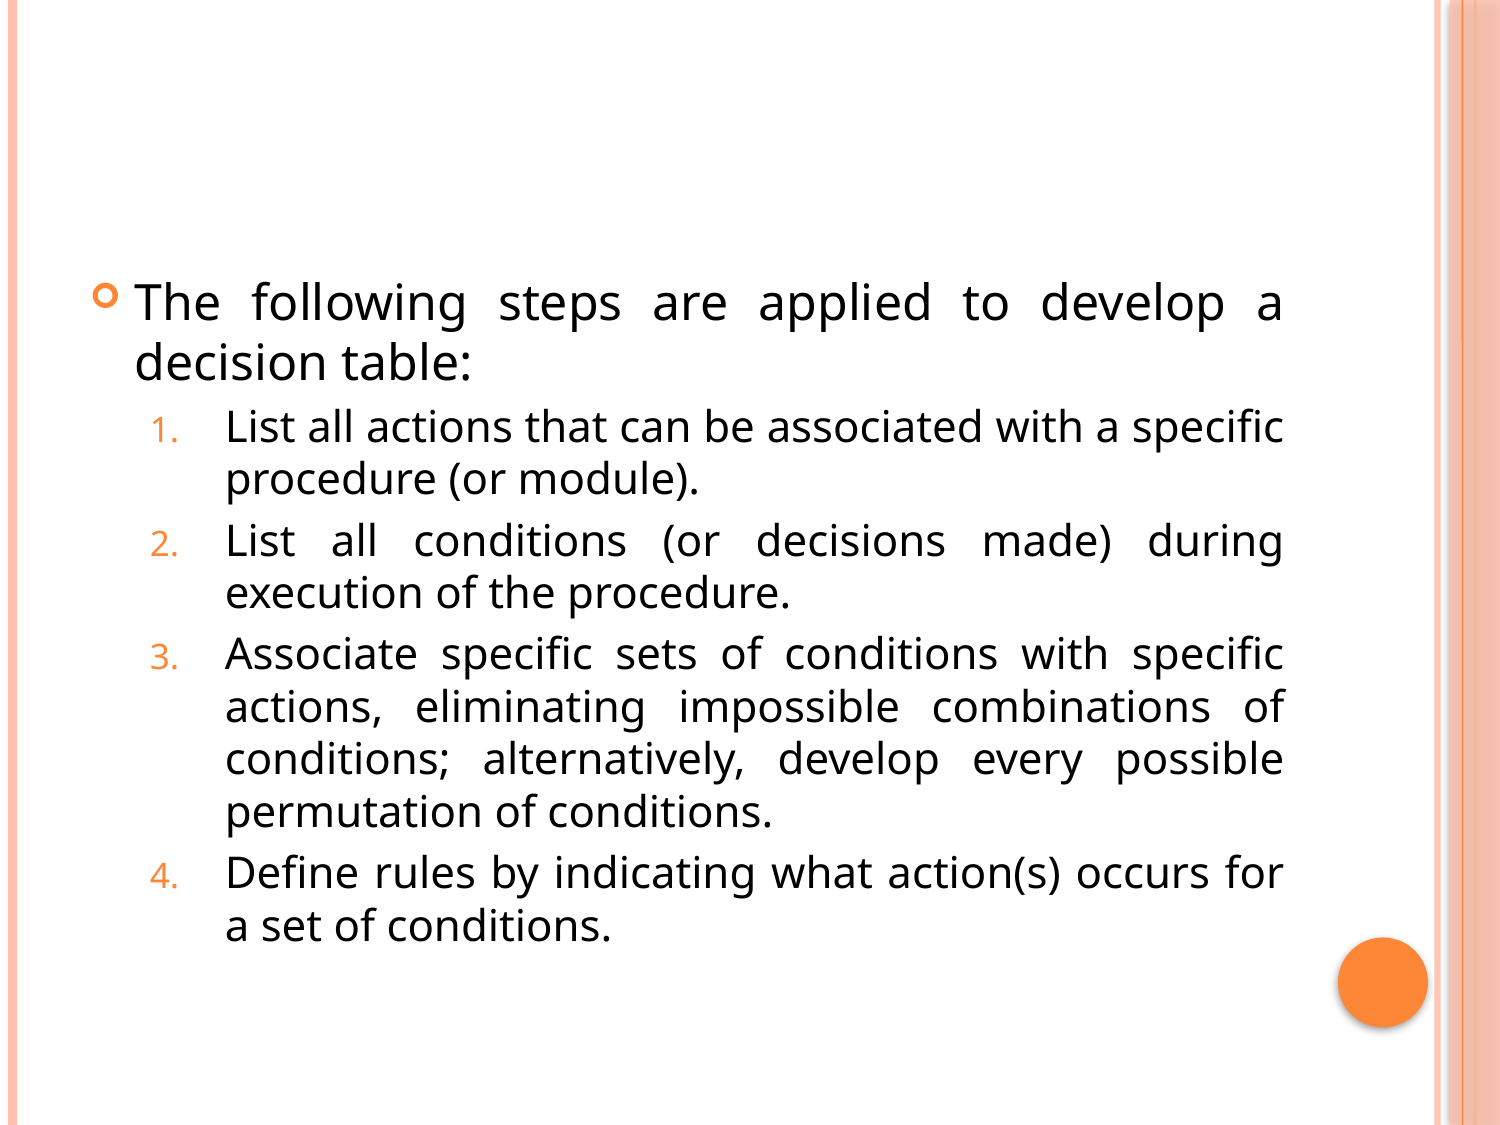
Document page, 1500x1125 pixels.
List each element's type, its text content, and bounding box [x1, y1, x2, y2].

list The following steps are applied to develop a decision table: List all actions that can be associated with a specific procedure (or module). List all conditions (or decisions made) during execution of the procedure. Associate specific sets of conditions with specific actions, eliminating impossible combinations of conditions; alternatively, develop every possible permutation of conditions. Define rules by indicating what action(s) occurs for a set of conditions. [75, 262, 1300, 1062]
